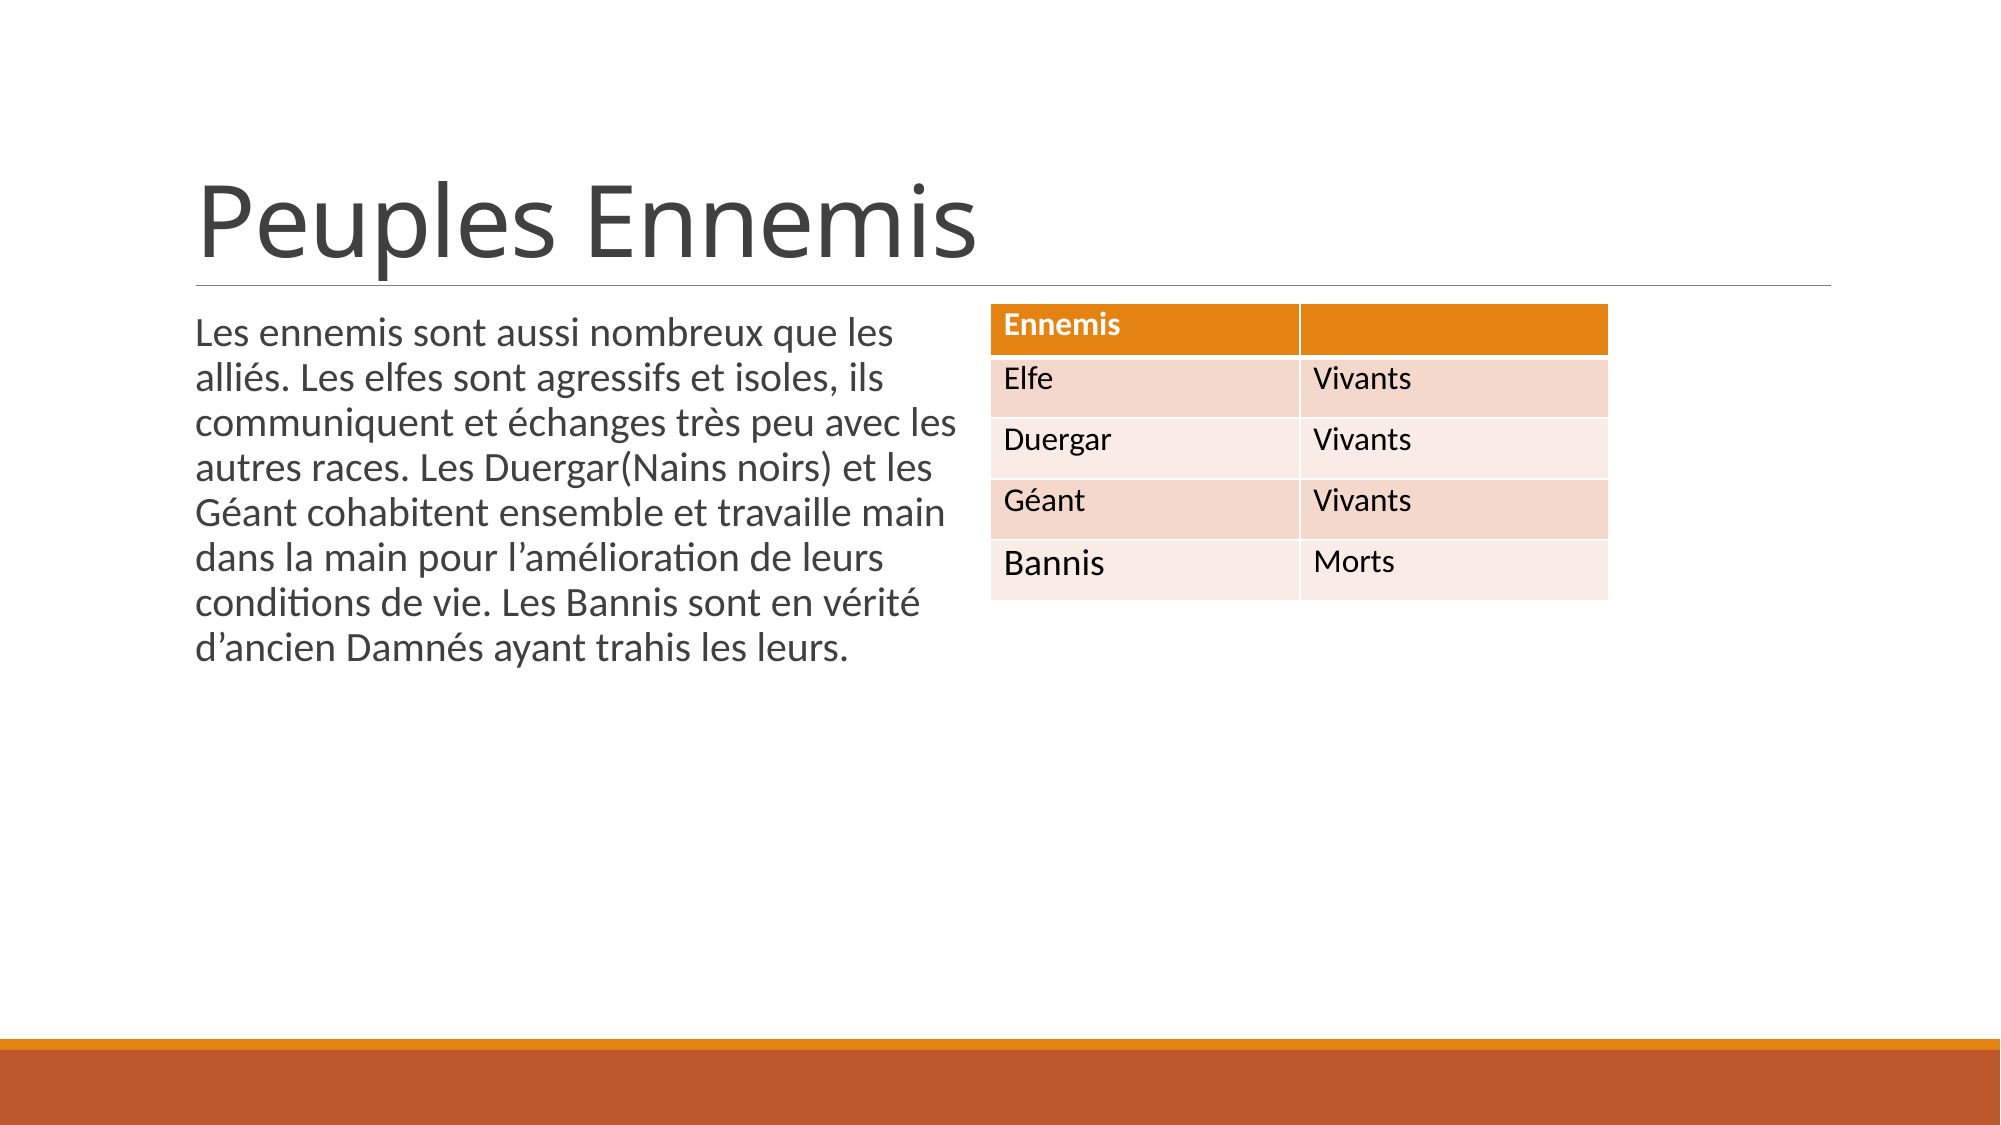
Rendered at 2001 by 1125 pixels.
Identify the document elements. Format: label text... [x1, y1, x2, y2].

table_header Ennemis [991, 304, 1299, 355]
table_cell Vivants [1301, 419, 1608, 478]
table_cell Vivants [1301, 480, 1608, 539]
table_cell Elfe [991, 360, 1299, 417]
table_cell Morts [1301, 541, 1608, 600]
table_cell Géant [991, 480, 1299, 539]
table_cell Bannis [991, 541, 1299, 600]
list Les ennemis sont aussi nombreux que les alliés. Les elfes sont agressifs et isoles, ils communiquent et échanges très peu avec les autres races. Les Duergar(Nains noirs) et les Géant cohabitent ensemble et travaille main dans la main pour l’amélioration de leurs conditions de vie. Les Bannis sont en vérité d’ancien Damnés ayant trahis les leurs. [180, 302, 979, 963]
table_cell Vivants [1301, 360, 1608, 417]
table_cell Duergar [991, 419, 1299, 478]
title Peuples Ennemis [180, 47, 1830, 285]
table_header [1301, 304, 1608, 355]
